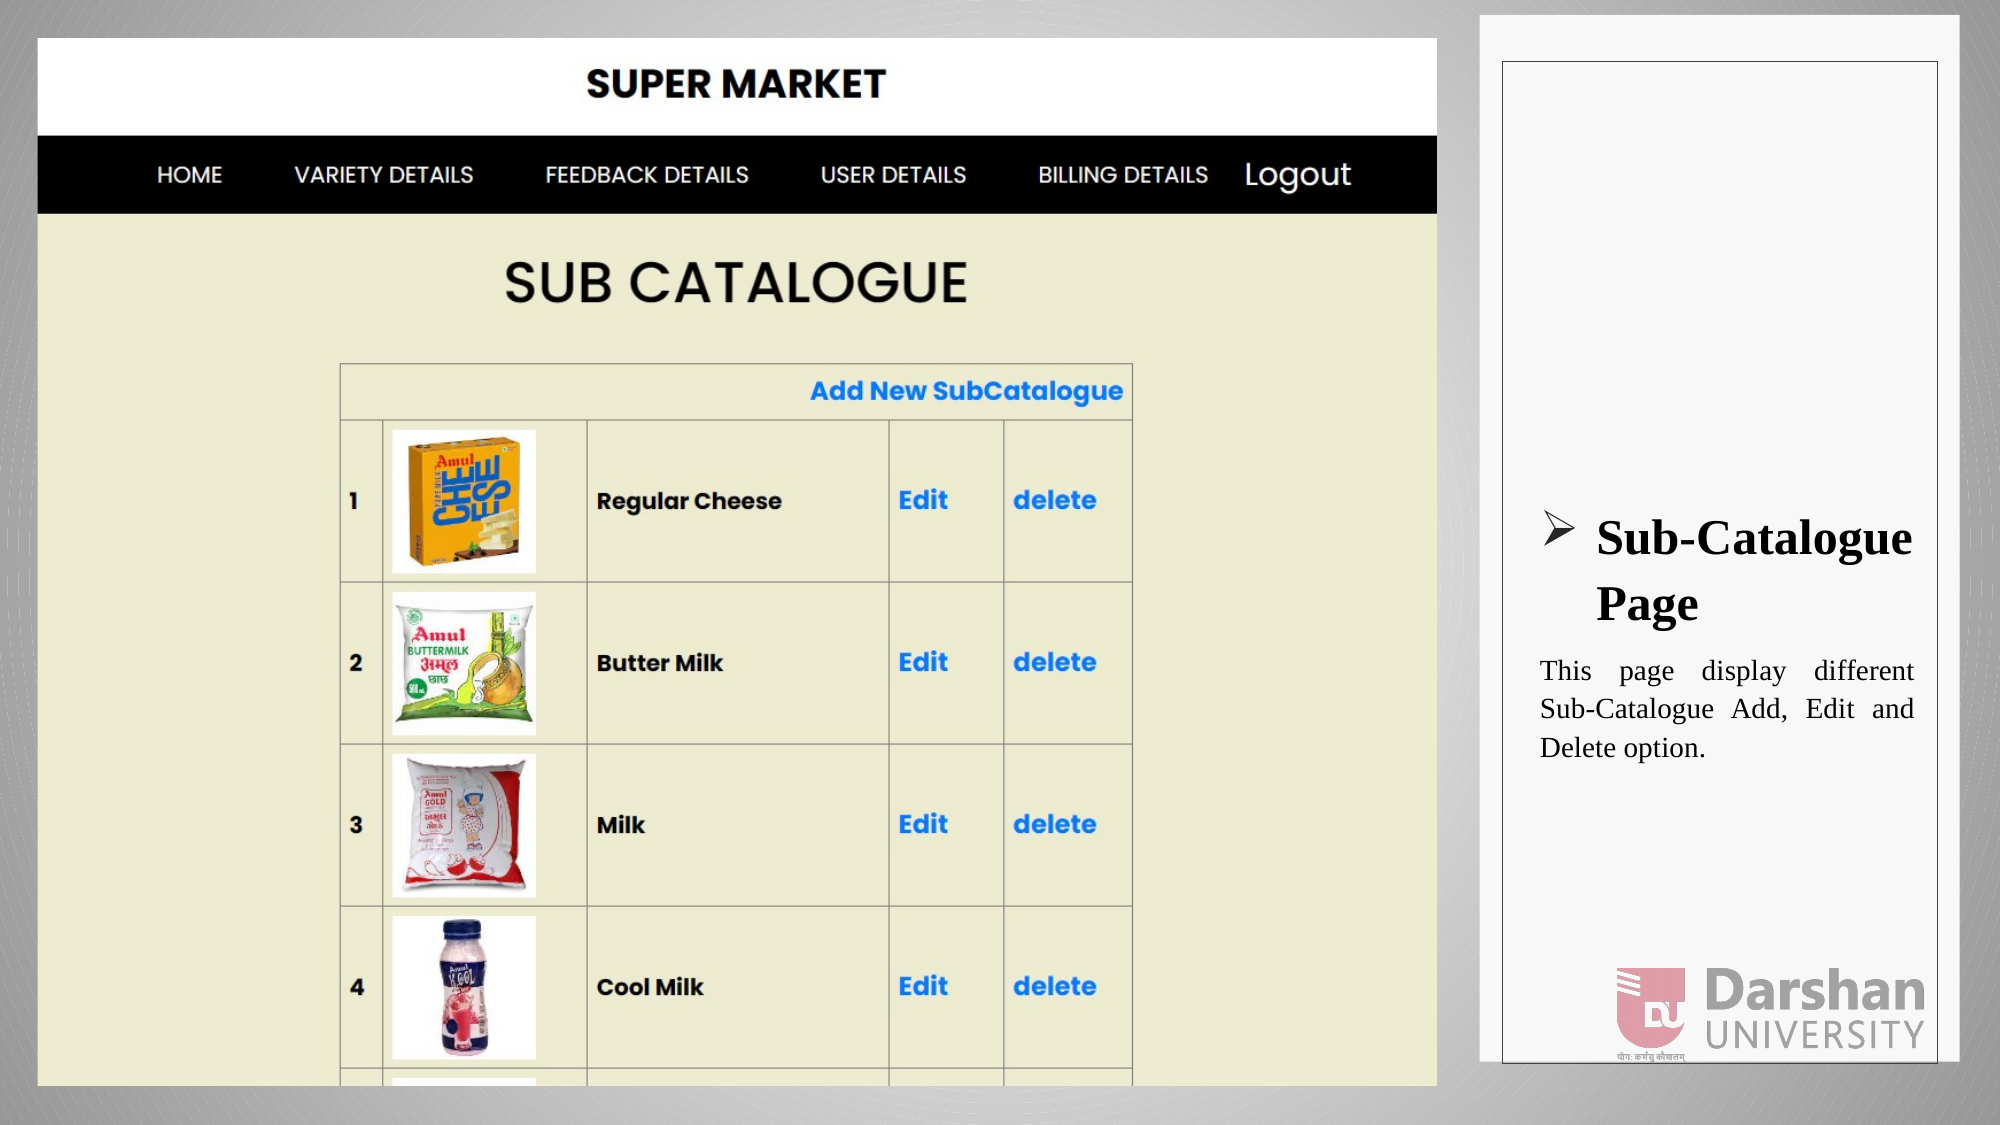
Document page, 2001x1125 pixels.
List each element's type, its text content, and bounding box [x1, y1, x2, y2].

picture [37, 38, 1437, 1086]
list Sub-Catalogue Page This page display different Sub-Catalogue Add, Edit and Delete option. [1524, 414, 1931, 1061]
